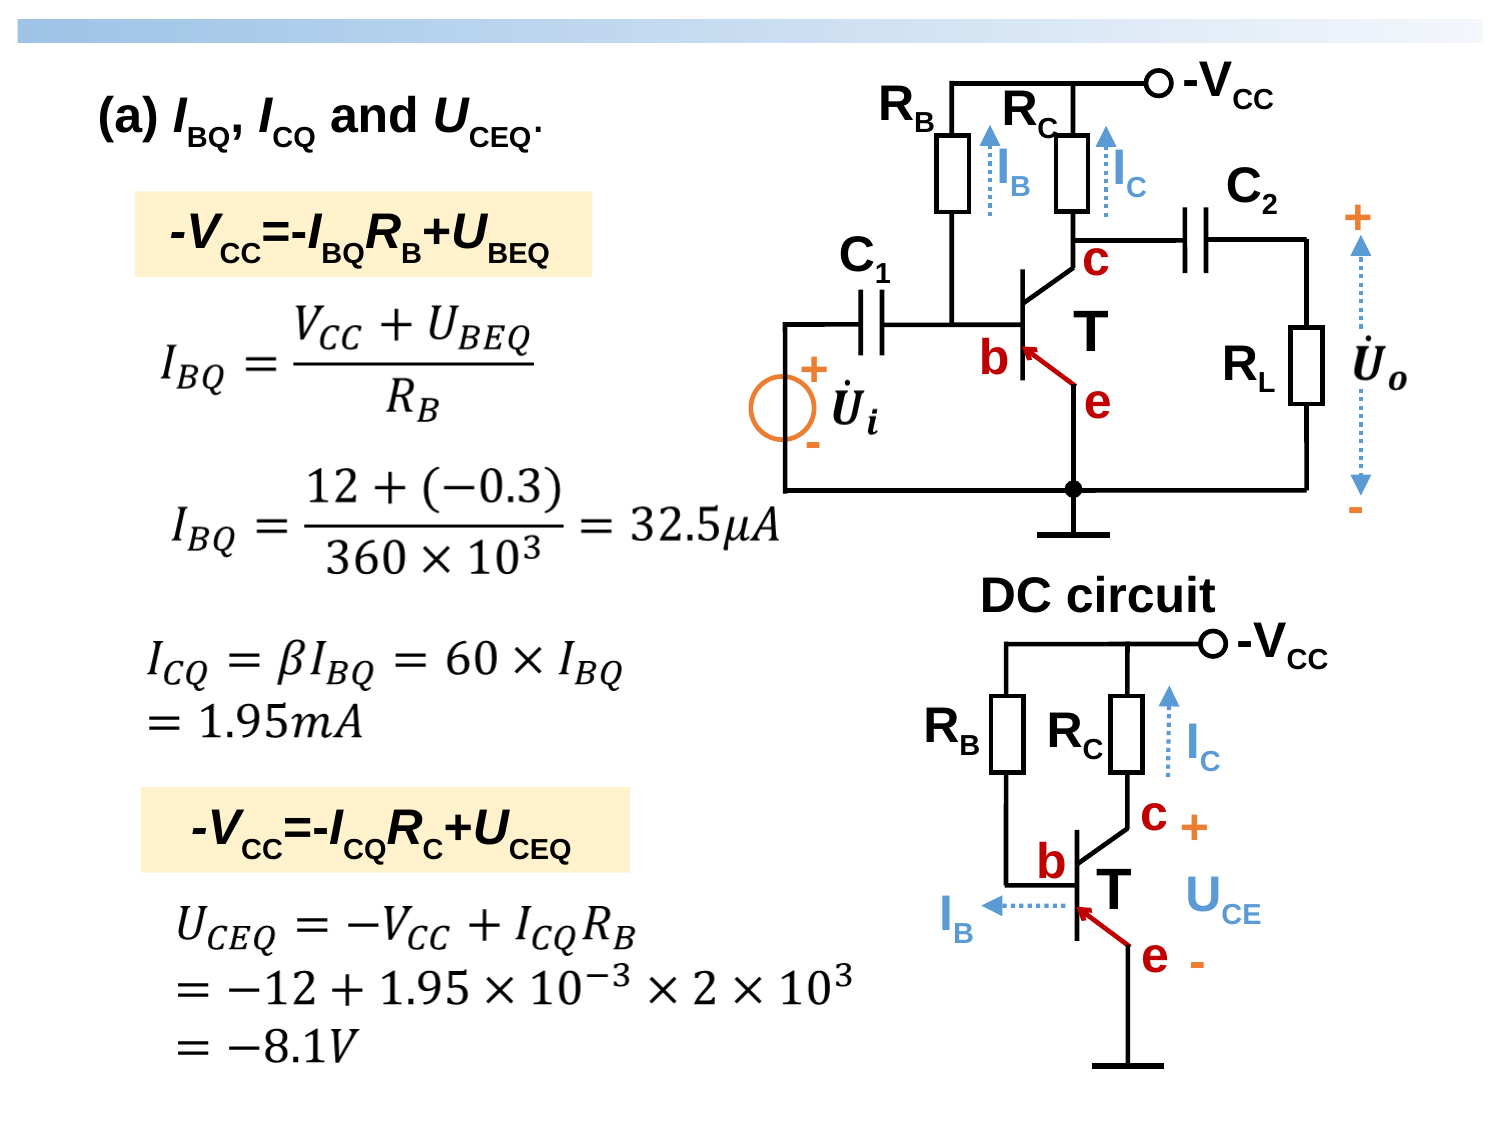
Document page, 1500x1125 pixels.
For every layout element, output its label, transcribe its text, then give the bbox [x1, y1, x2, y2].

text_box -VCC=-IBQRB+UBEQ [135, 191, 593, 277]
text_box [750, 39, 1432, 542]
text_box [134, 298, 560, 424]
text_box [34, 626, 737, 752]
text_box (a) IBQ, ICQ and UCEQ. [82, 75, 649, 161]
text_box -VCC=-ICQRC+UCEQ [140, 787, 630, 873]
text_box DC circuit [965, 555, 1237, 599]
text_box [104, 891, 925, 1077]
text_box [116, 460, 836, 576]
text_box [17, 18, 1483, 44]
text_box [908, 599, 1364, 1067]
